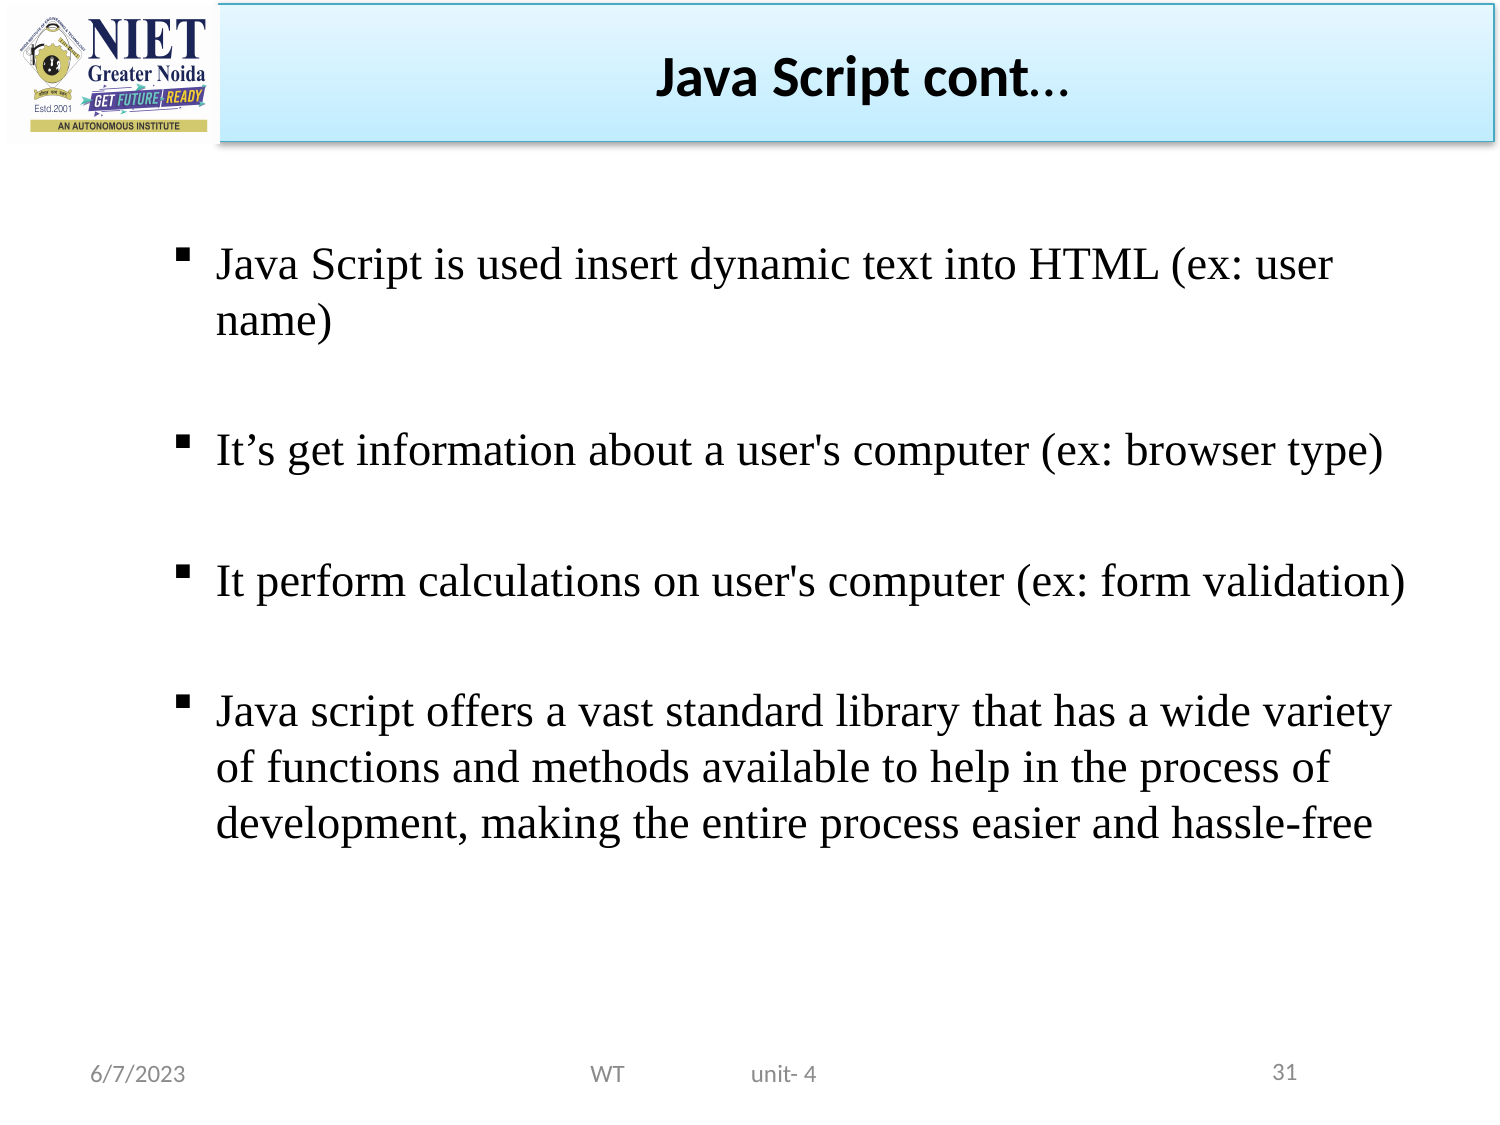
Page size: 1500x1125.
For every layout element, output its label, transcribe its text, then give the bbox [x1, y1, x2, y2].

footer WT unit- 4 [512, 1042, 988, 1103]
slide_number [75, 1042, 425, 1103]
slide_number 31 [962, 1040, 1313, 1100]
picture [7, 5, 220, 144]
list Java Script is used insert dynamic text into HTML (ex: user name) It’s get information about a user's computer (ex: browser type) It perform calculations on user's computer (ex: form validation) Java script offers a vast standard library that has a wide variety of functions and methods available to help in the process of development, making the entire process easier and hassle-free [87, 174, 1438, 975]
text_box Java Script cont… [218, 3, 1495, 142]
